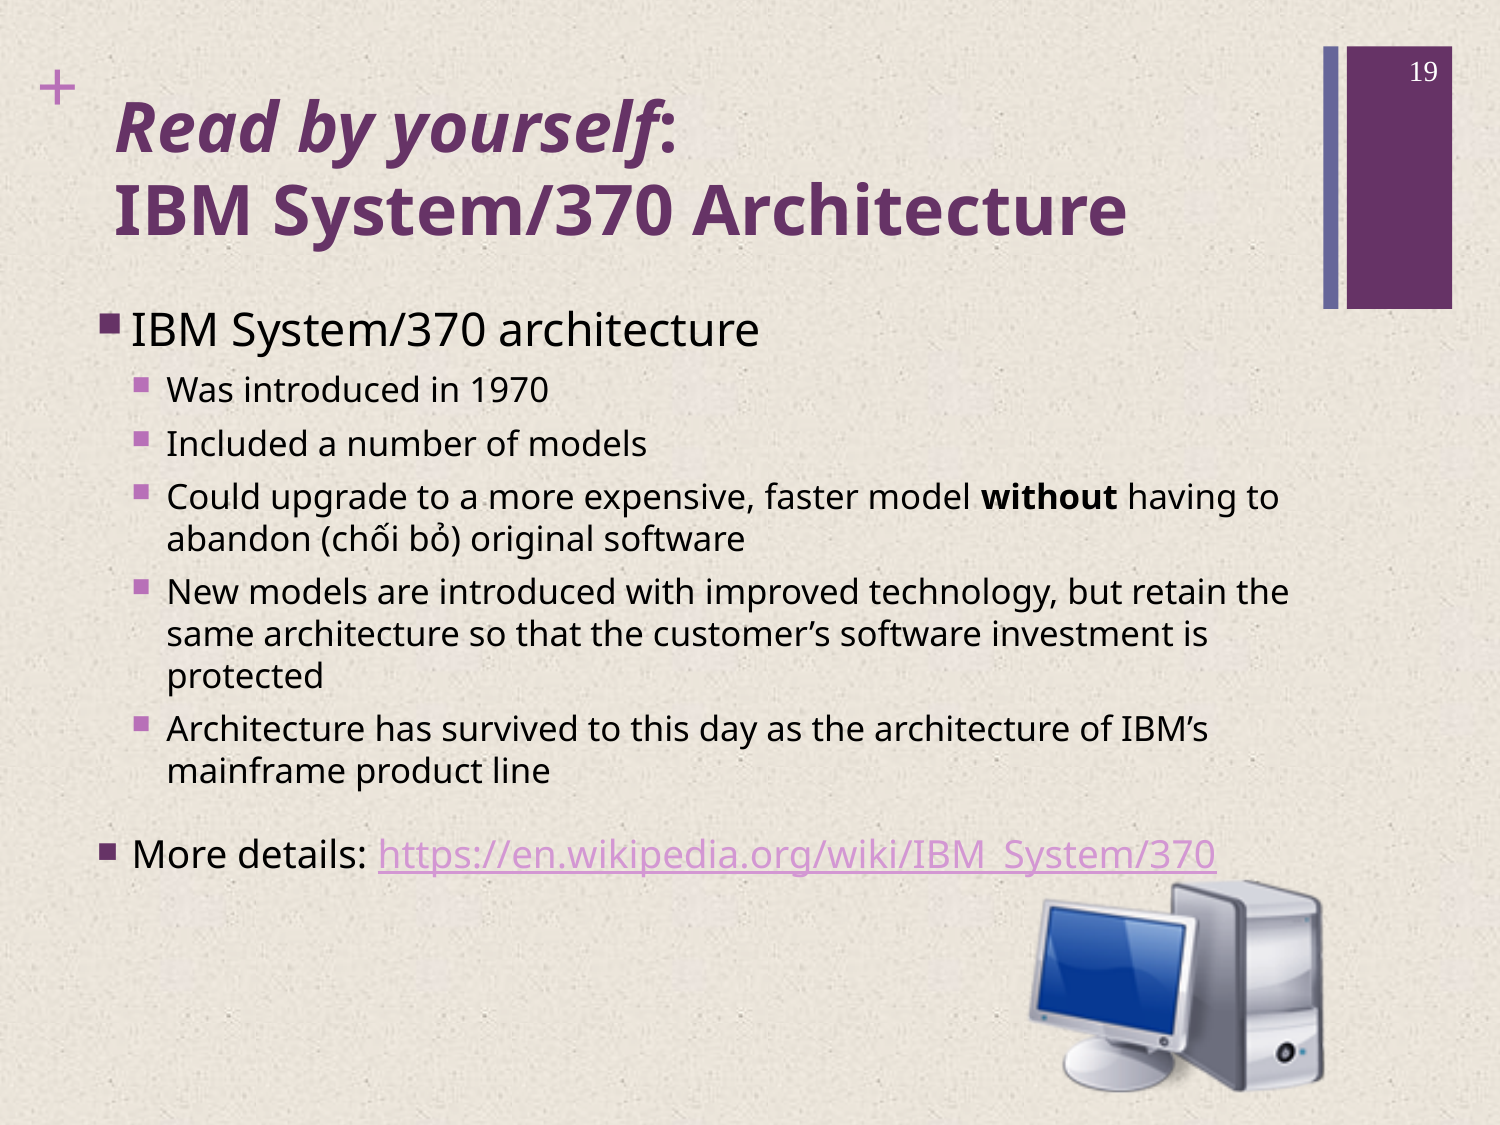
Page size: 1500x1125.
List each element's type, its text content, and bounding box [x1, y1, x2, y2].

picture [1011, 824, 1349, 1125]
text_box [175, 275, 1243, 413]
title Read by yourself: IBM System/370 Architecture [99, 75, 1340, 259]
slide_number 19 [1362, 39, 1454, 100]
list IBM System/370 architecture Was introduced in 1970 Included a number of models Could upgrade to a more expensive, faster model without having to abandon (chối bỏ) original software New models are introduced with improved technology, but retain the same architecture so that the customer’s software investment is protected Architecture has survived to this day as the architecture of IBM’s mainframe product line More details: https://en.wikipedia.org/wiki/IBM_System/370 [81, 292, 1383, 894]
